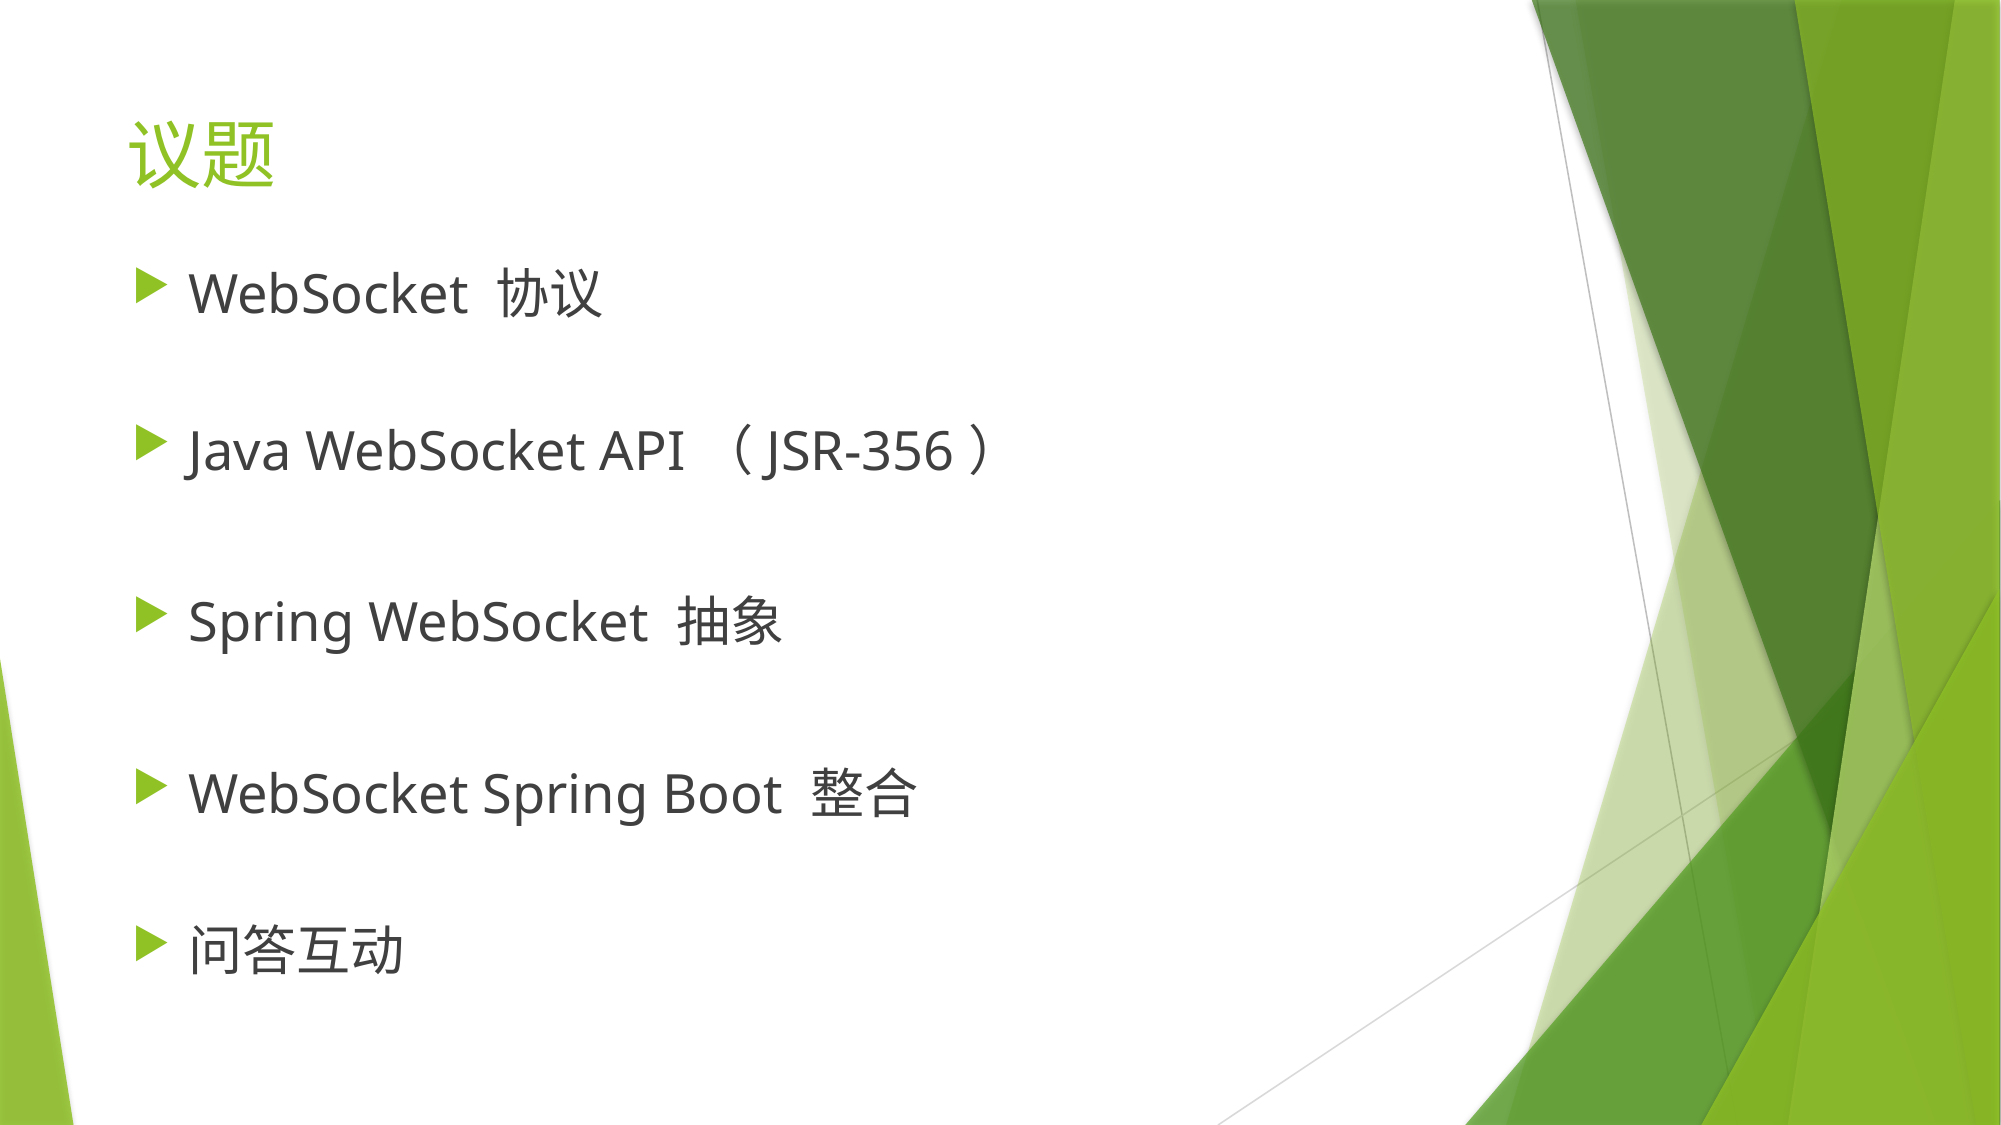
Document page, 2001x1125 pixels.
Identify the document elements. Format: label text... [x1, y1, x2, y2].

title 议题 [111, 99, 1522, 317]
list WebSocket 协议 Java WebSocket API（JSR-356） Spring WebSocket 抽象 WebSocket Spring Boot 整合 问答互动 [117, 251, 1528, 1105]
